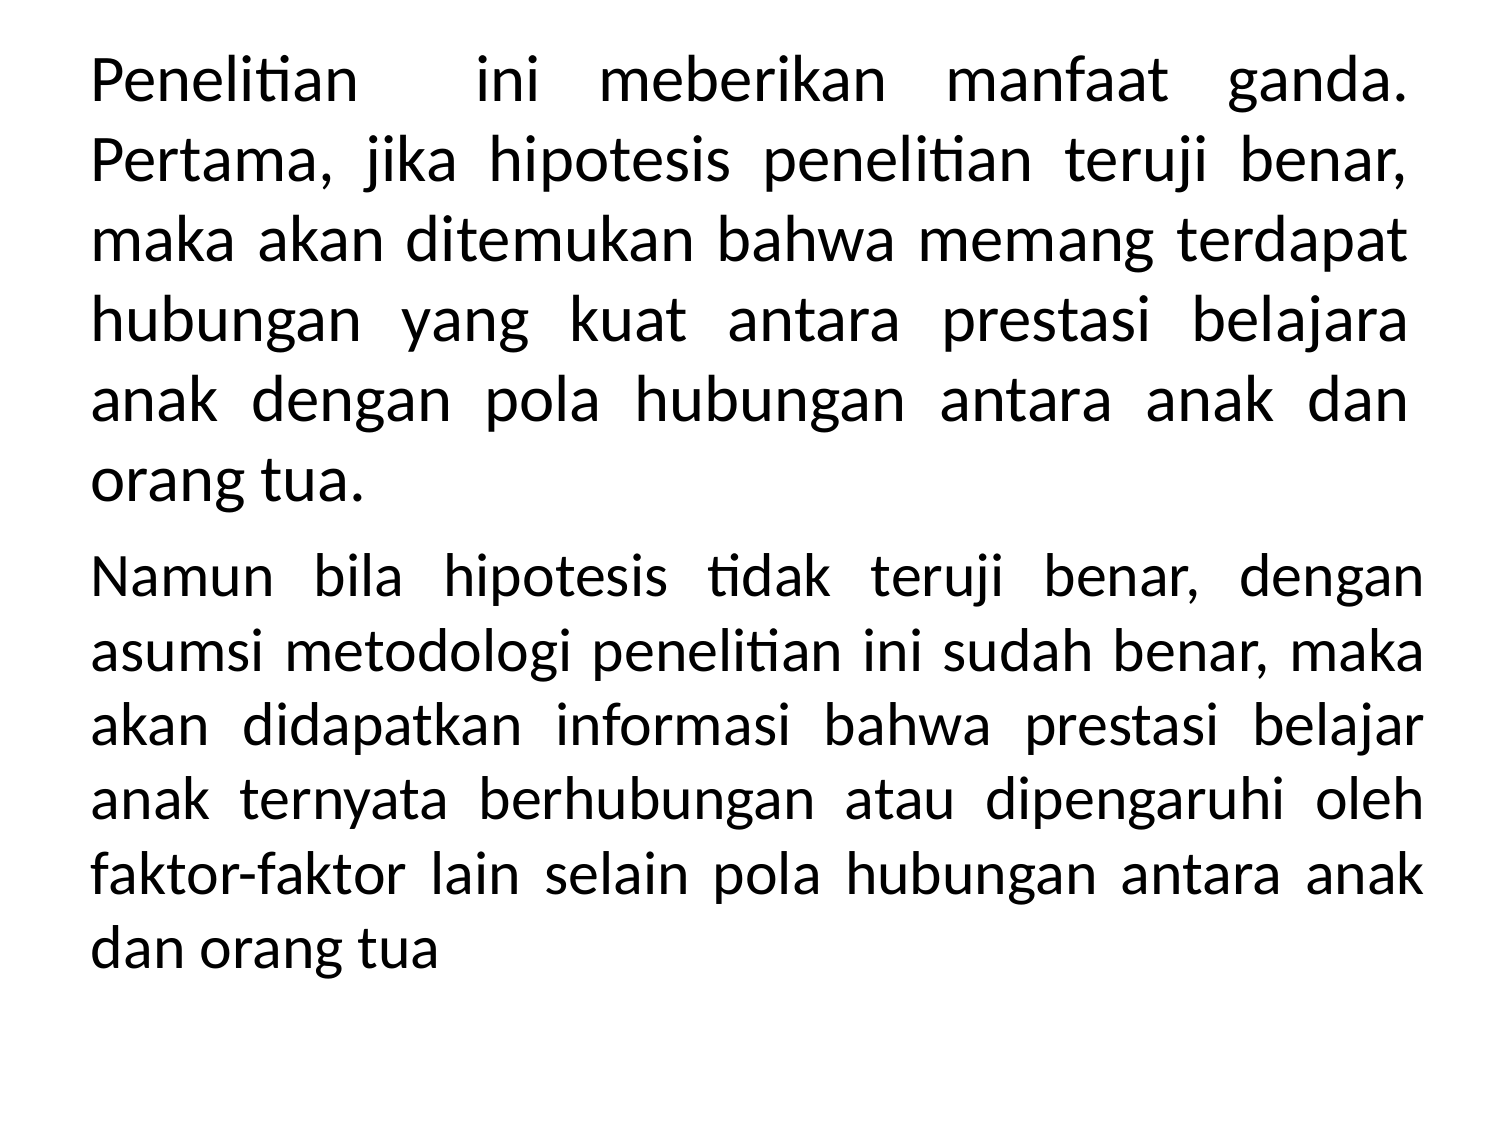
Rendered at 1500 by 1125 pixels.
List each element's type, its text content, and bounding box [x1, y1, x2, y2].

title Penelitian ini meberikan manfaat ganda. Pertama, jika hipotesis penelitian teruji benar, maka akan ditemukan bahwa memang terdapat hubungan yang kuat antara prestasi belajara anak dengan pola hubungan antara anak dan orang tua. [75, 45, 1425, 504]
list Namun bila hipotesis tidak teruji benar, dengan asumsi metodologi penelitian ini sudah benar, maka akan didapatkan informasi bahwa prestasi belajar anak ternyata berhubungan atau dipengaruhi oleh faktor-faktor lain selain pola hubungan antara anak dan orang tua [23, 527, 1442, 994]
